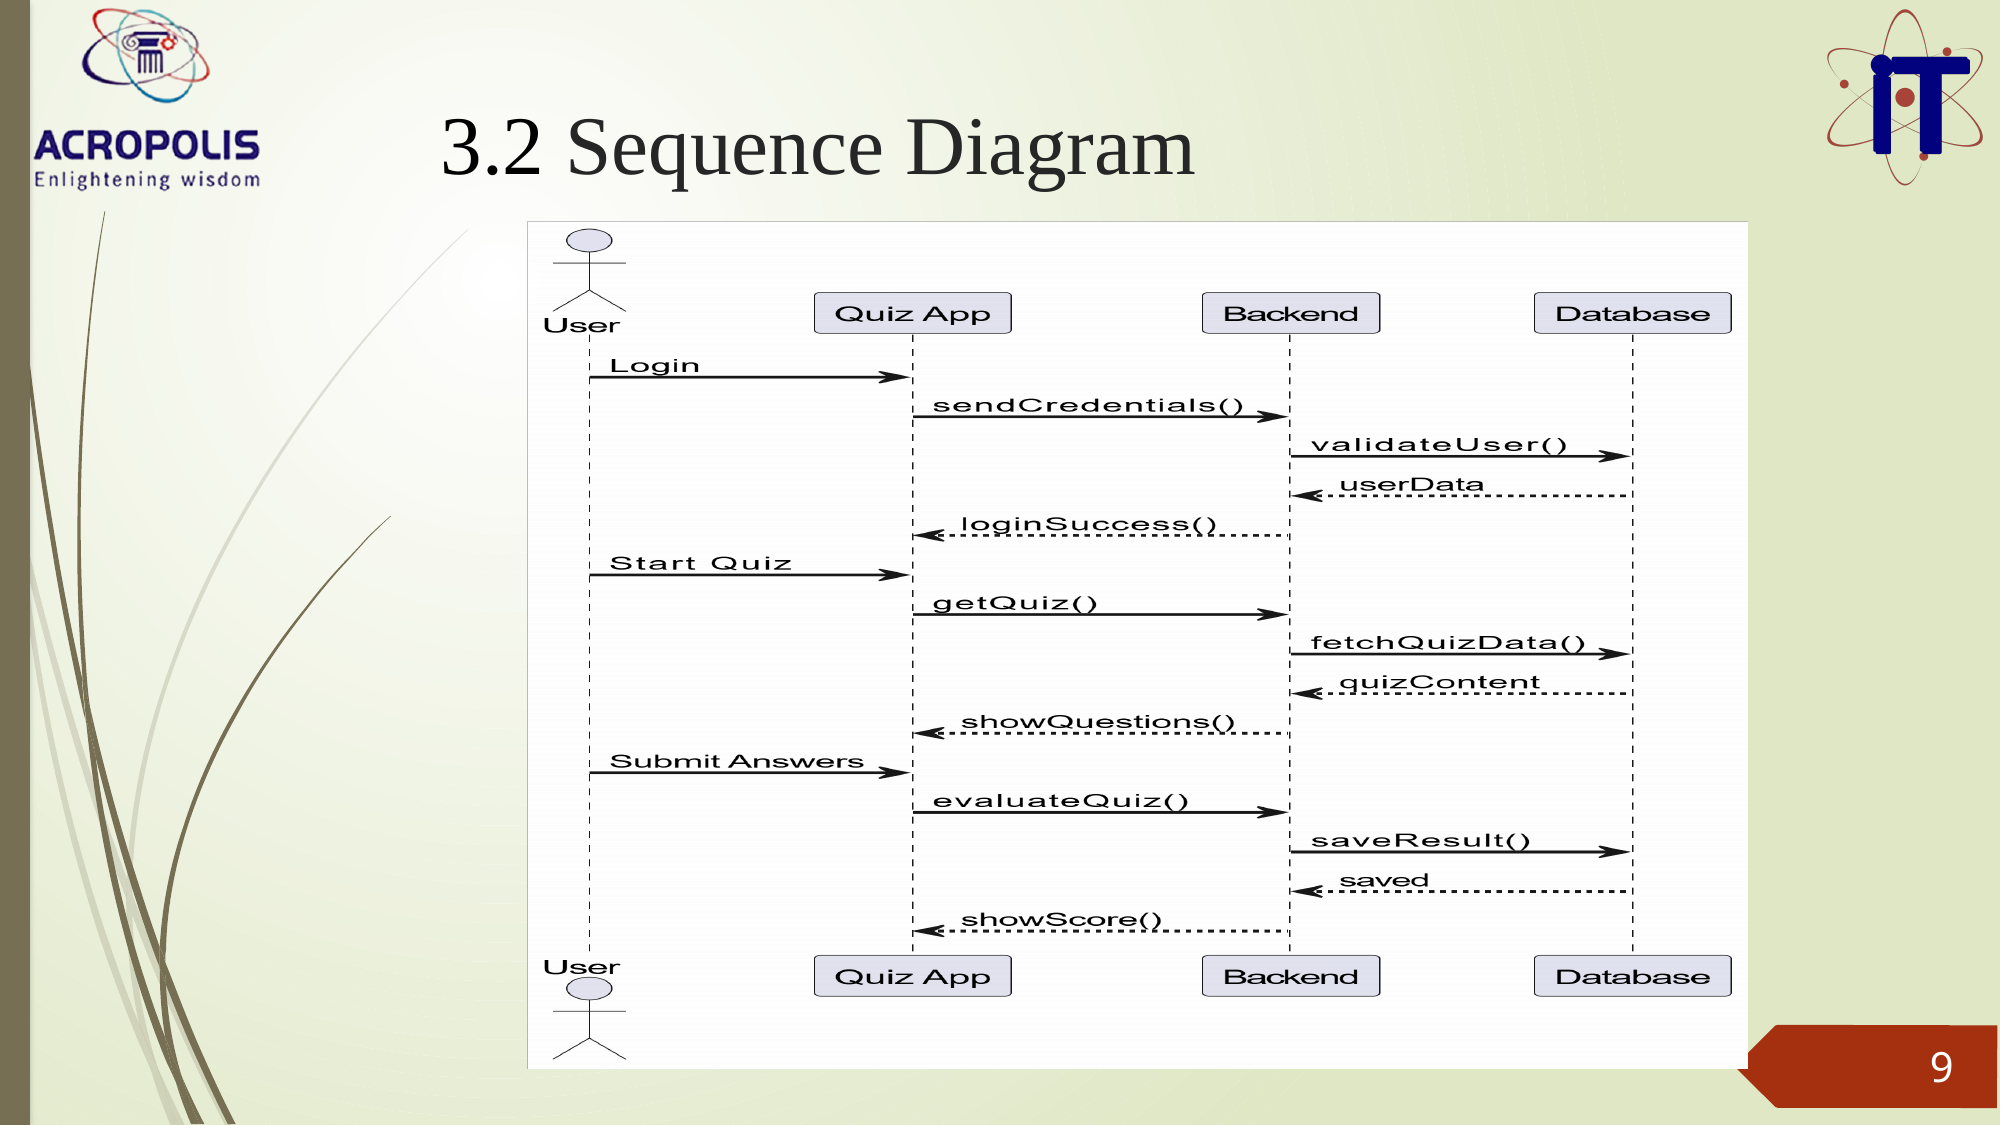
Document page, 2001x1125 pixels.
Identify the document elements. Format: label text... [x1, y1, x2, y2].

title 3.2 Sequence Diagram [425, 83, 1888, 294]
picture [1821, 0, 1989, 232]
slide_number 9 [1840, 1039, 1969, 1100]
picture [25, 0, 265, 204]
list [499, 207, 1776, 1084]
